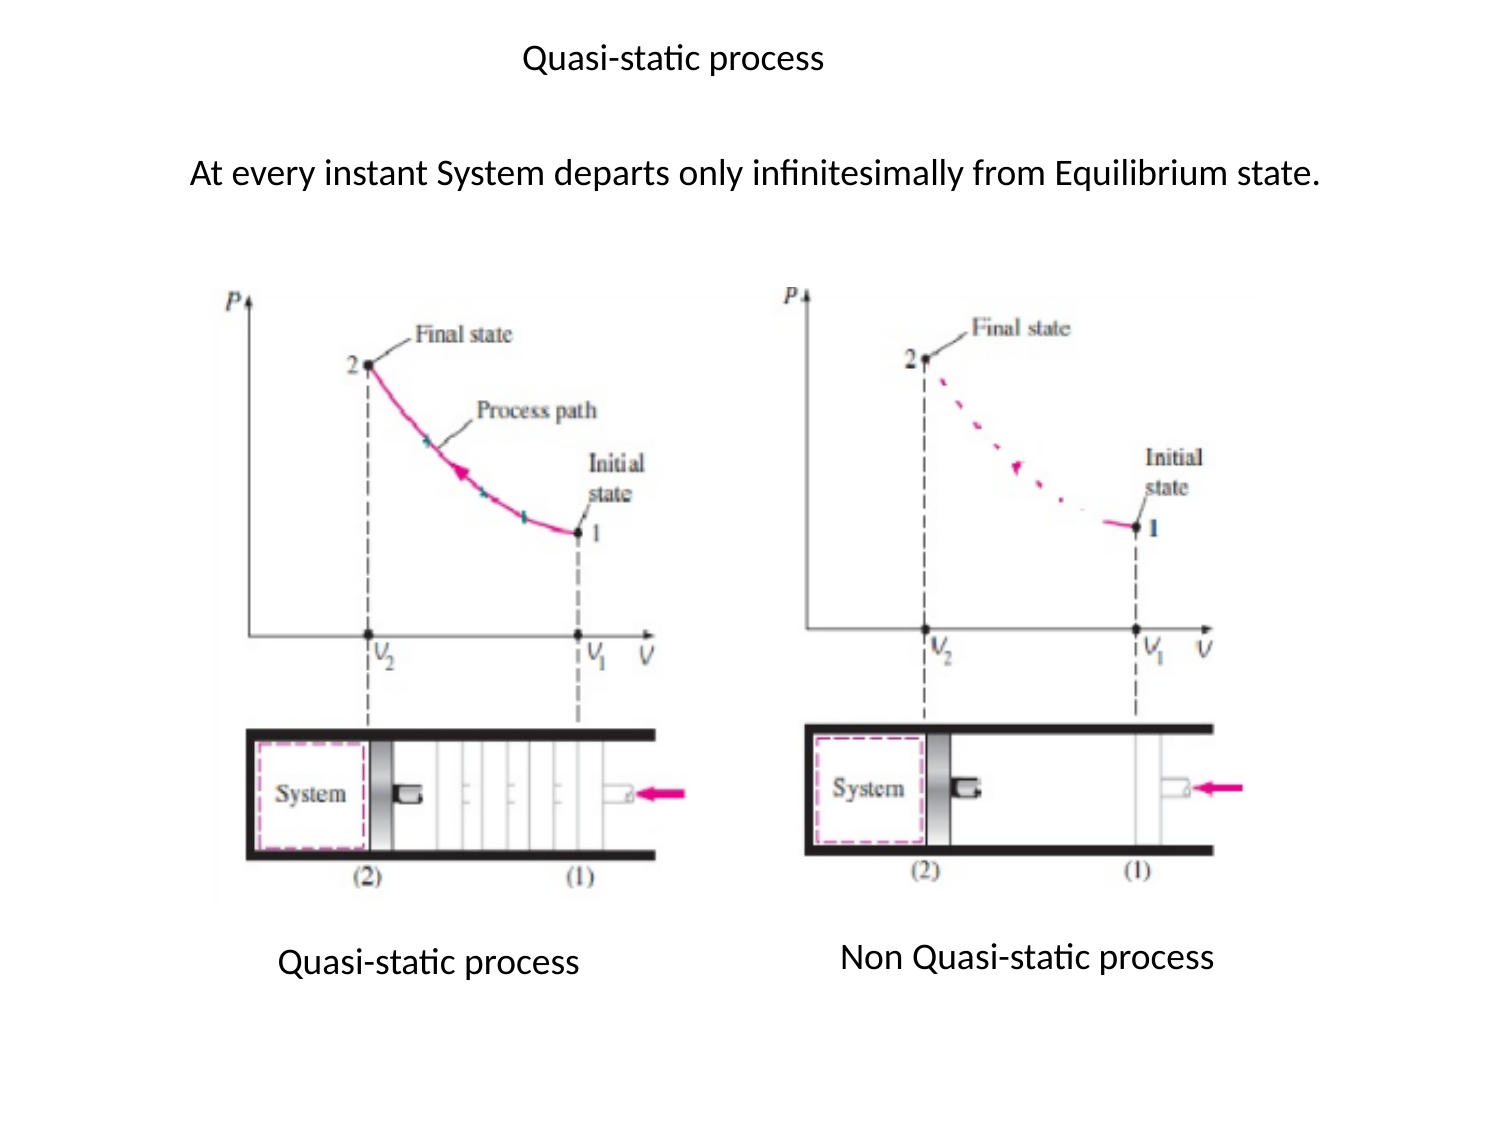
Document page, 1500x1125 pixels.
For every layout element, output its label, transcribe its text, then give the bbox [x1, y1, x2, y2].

text_box Quasi-static process [507, 25, 852, 86]
text_box Non Quasi-static process [825, 924, 1235, 985]
text_box At every instant System departs only infinitesimally from Equilibrium state. [174, 140, 1341, 201]
text_box Quasi-static process [262, 929, 608, 990]
picture [212, 287, 1257, 905]
